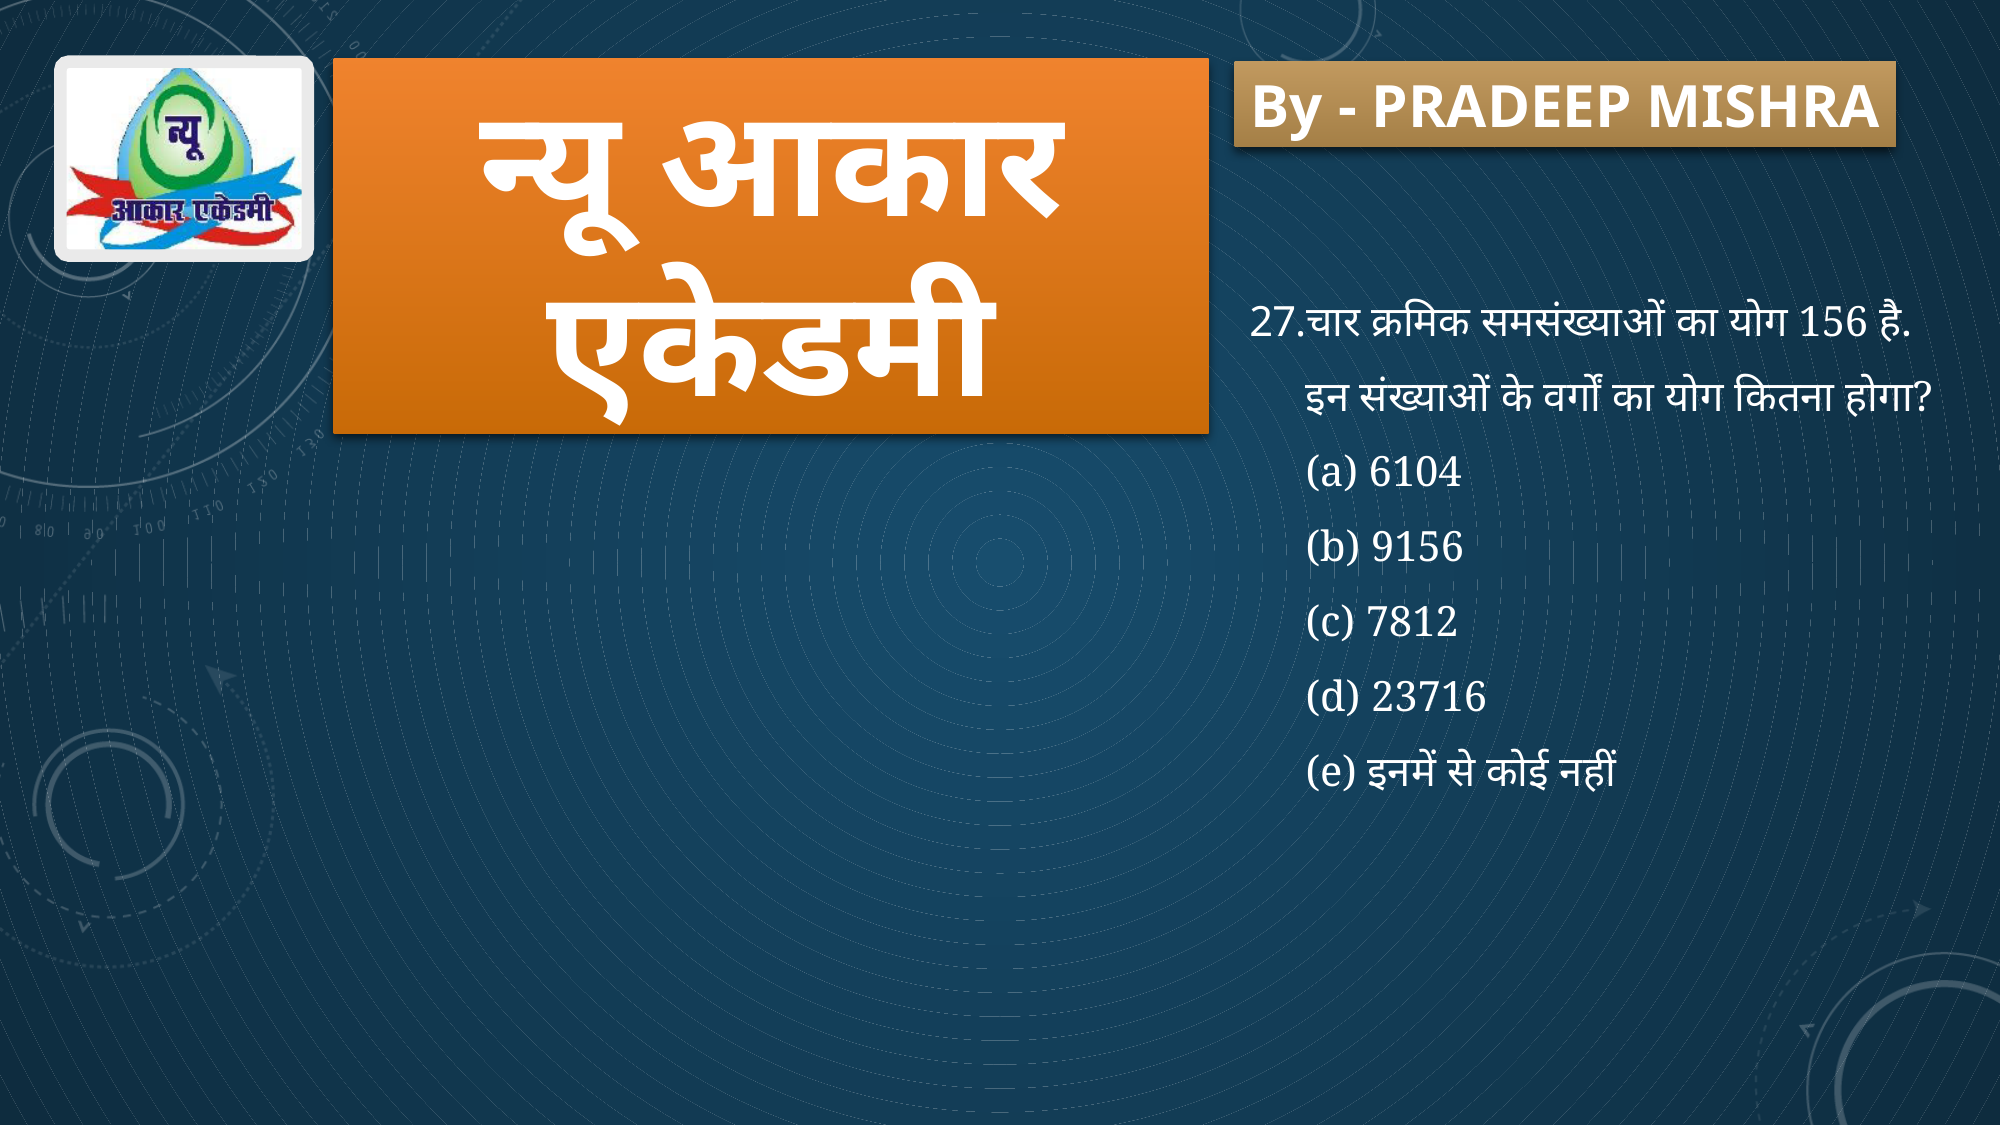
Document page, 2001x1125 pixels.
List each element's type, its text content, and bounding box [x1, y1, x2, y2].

picture [0, 0, 2000, 1125]
text_box चार क्रमिक समसंख्याओं का योग 156 है. इन संख्याओं के वर्गों का योग कितना होगा? (a) 6104 (b) 9156 (c) 7812 (d) 23716 (e) इनमें से कोई नहीं [1234, 261, 1981, 802]
text_box By - PRADEEP MISHRA [1234, 61, 1896, 147]
text_box न्‍यू आकार एकेडमी [333, 58, 1209, 434]
